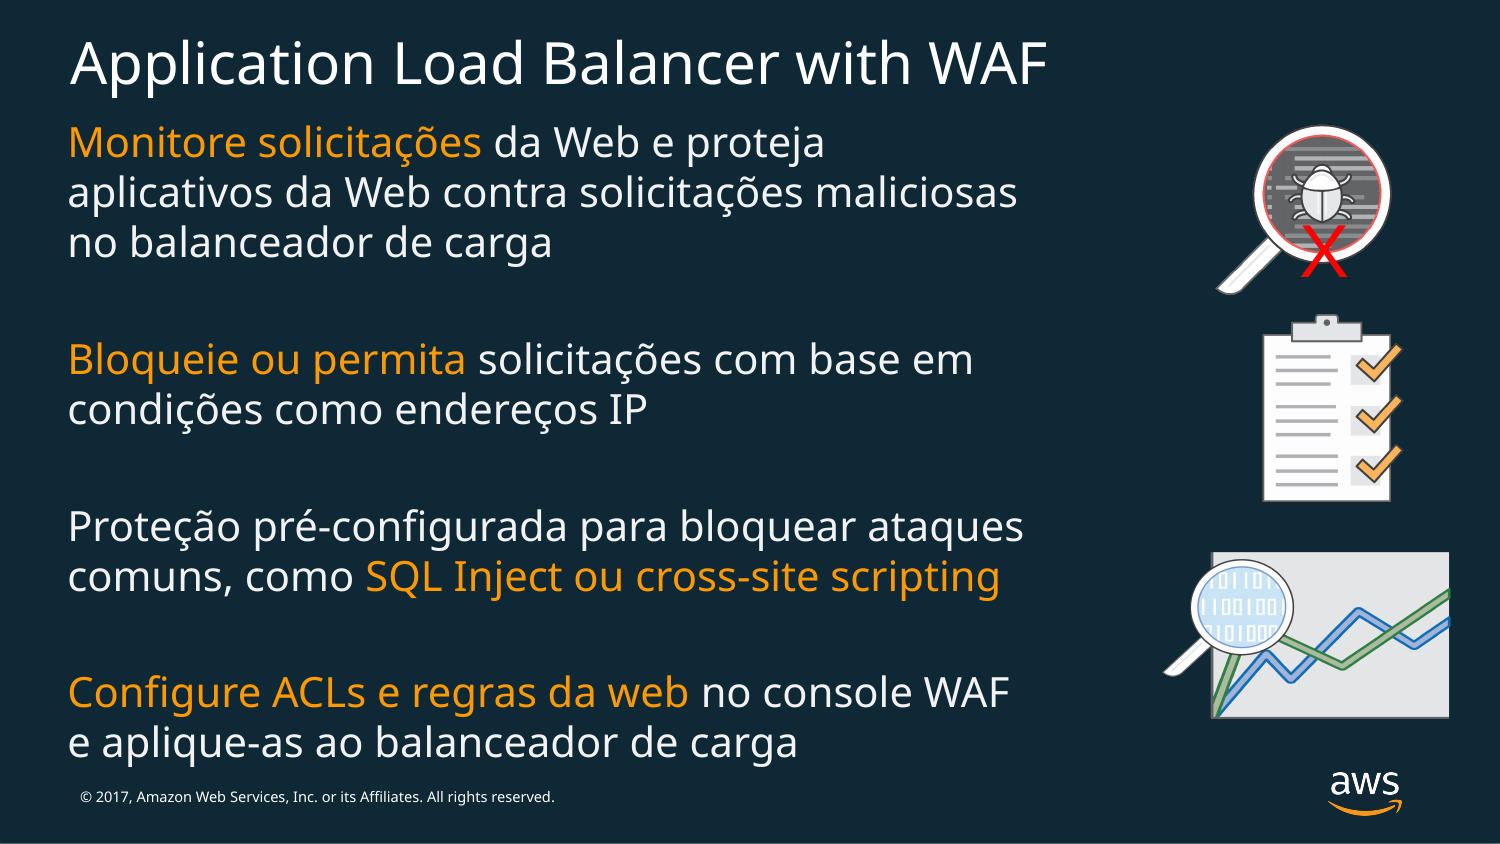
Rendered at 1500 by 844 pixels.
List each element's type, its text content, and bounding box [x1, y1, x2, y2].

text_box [1202, 108, 1420, 311]
picture [1328, 772, 1402, 816]
title Application Load Balancer with WAF [55, 18, 1402, 109]
picture [1230, 304, 1439, 512]
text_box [1151, 530, 1481, 740]
list Monitore solicitações da Web e proteja aplicativos da Web contra solicitações maliciosas no balanceador de carga Bloqueie ou permita solicitações com base em condições como endereços IP Proteção pré-configurada para bloquear ataques comuns, como SQL Inject ou cross-site scripting Configure ACLs e regras da web no console WAF e aplique-as ao balanceador de carga [52, 108, 1057, 745]
